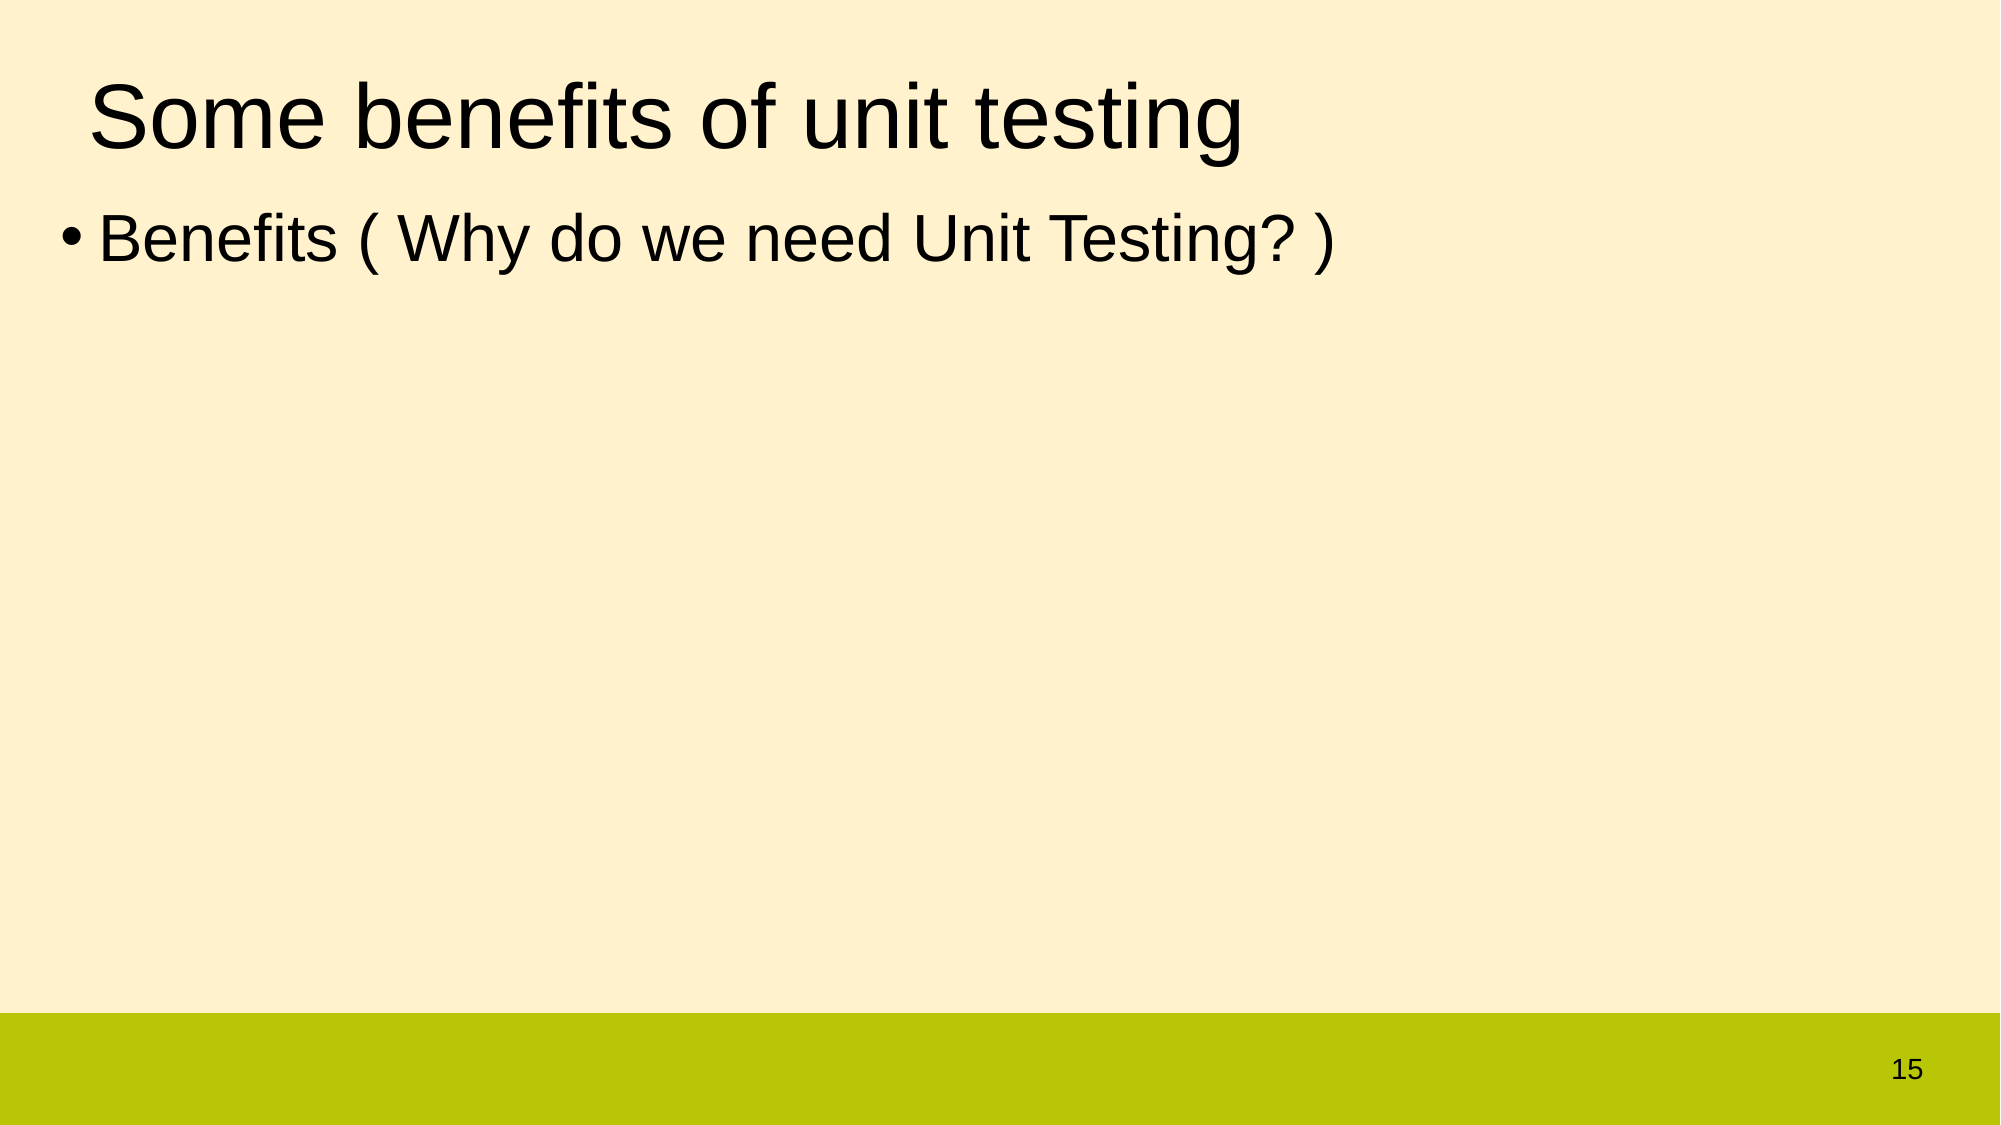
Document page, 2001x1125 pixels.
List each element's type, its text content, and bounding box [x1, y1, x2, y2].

slide_number 15 [1412, 1042, 1939, 1103]
list Benefits ( Why do we need Unit Testing? ) [45, 196, 1971, 1007]
title Some benefits of unit testing [73, 24, 1750, 196]
